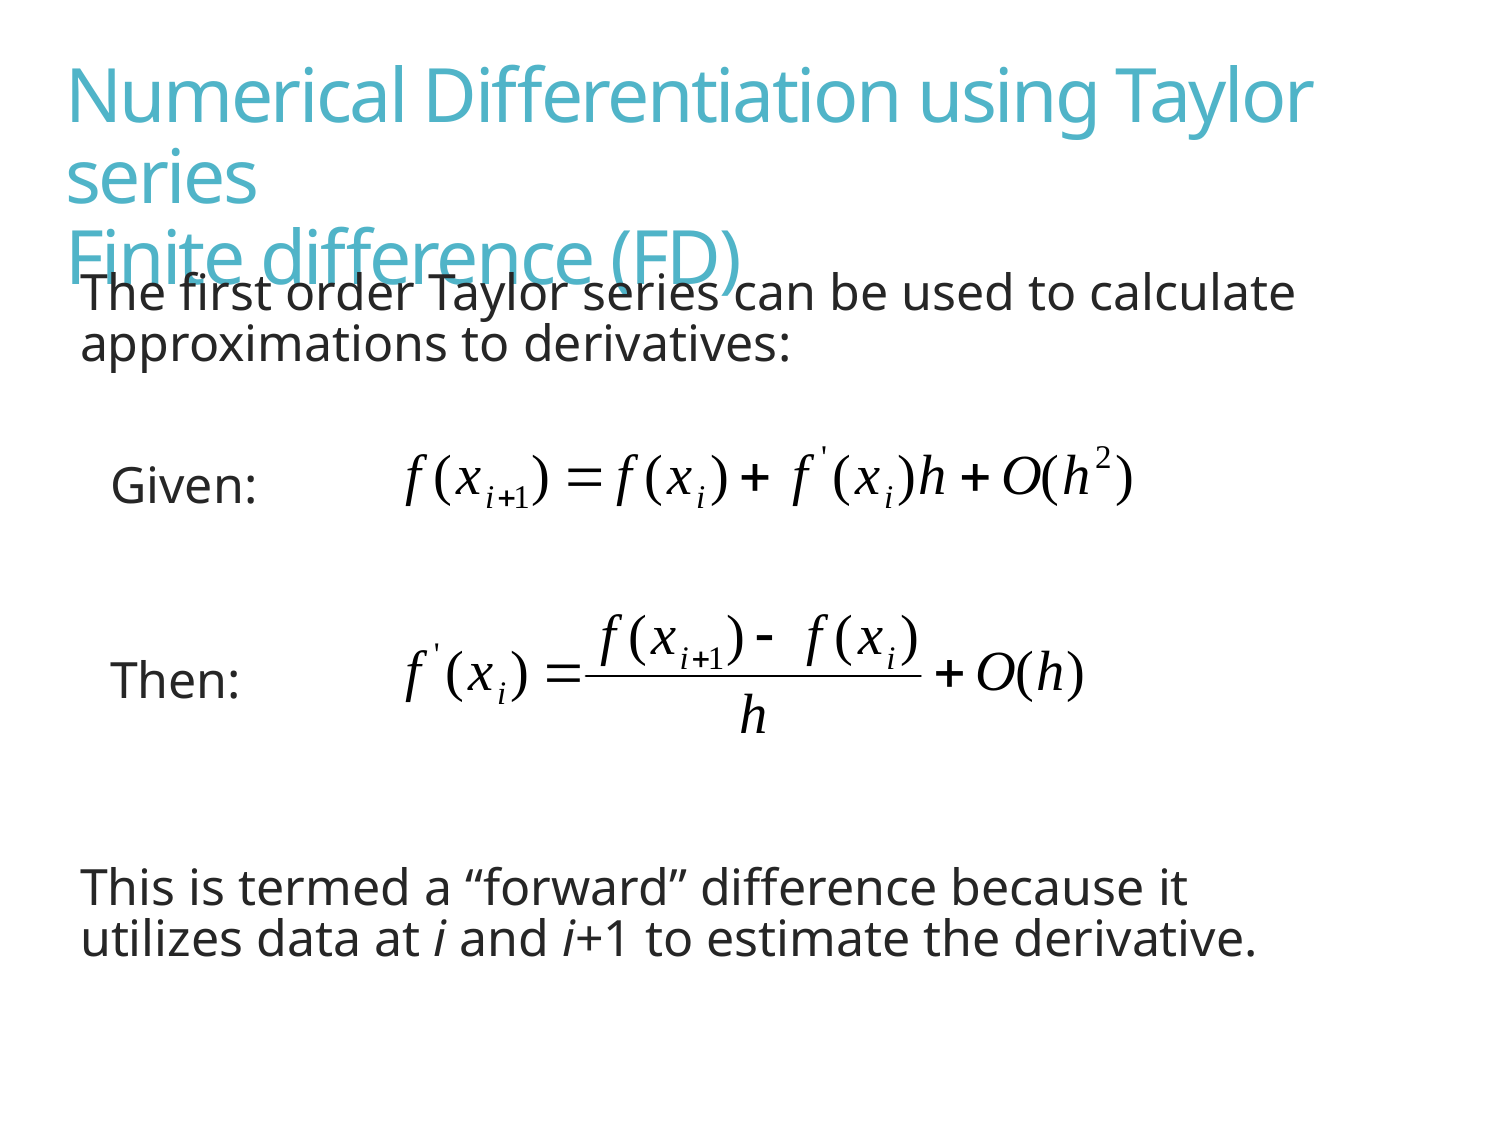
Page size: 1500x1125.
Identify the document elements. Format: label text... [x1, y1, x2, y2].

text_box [386, 605, 1090, 743]
list The first order Taylor series can be used to calculate approximations to derivatives: Given: Then: This is termed a “forward” difference because it utilizes data at i and i+1 to estimate the derivative. [50, 262, 1376, 994]
title Numerical Differentiation using Taylor series Finite difference (FD) [50, 50, 1463, 186]
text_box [386, 437, 1142, 514]
